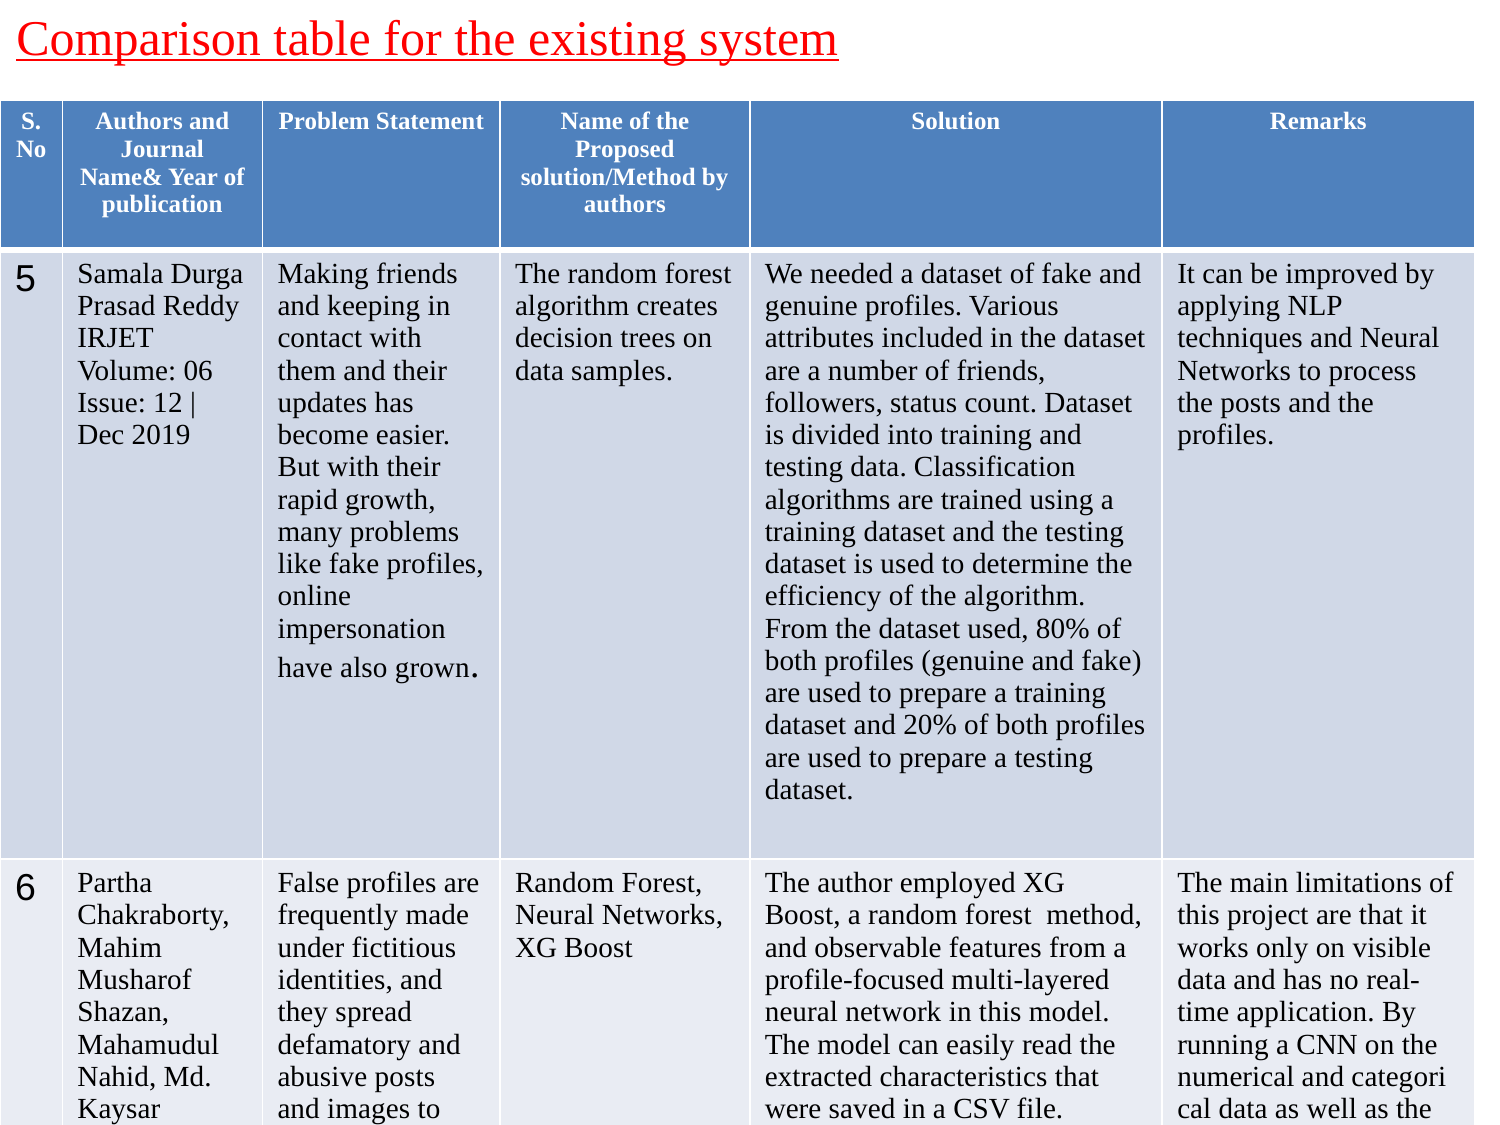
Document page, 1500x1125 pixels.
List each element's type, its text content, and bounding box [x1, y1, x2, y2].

table_cell The author employed XG Boost, a random forest method, and observable features from a profile-focused multi-layered neural network in this model. The model can easily read the extracted characteristics that were saved in a CSV file. Finally, whether a profile is genuine or not is finally determined by the training, testing, and analysis of the model [751, 860, 1161, 1125]
table_header Solution [751, 101, 1161, 247]
table_cell 6 [1, 860, 62, 1125]
table_header Authors and Journal Name& Year of publication [63, 101, 262, 247]
table_cell We needed a dataset of fake and genuine profiles. Various attributes included in the dataset are a number of friends, followers, status count. Dataset is divided into training and testing data. Classification algorithms are trained using a training dataset and the testing dataset is used to determine the efficiency of the algorithm. From the dataset used, 80% of both profiles (genuine and fake) are used to prepare a training dataset and 20% of both profiles are used to prepare a testing dataset. [751, 253, 1161, 858]
table_cell The main limitations of this project are that it works only on visible data and has no real-time application. By running a CNN on the numerical and categori cal data as well as the profile photos, more tasks can be done. Also, adding more parameters, combining multiple models, and making a model that works in real time could lead to better results [1163, 860, 1474, 1125]
table_header S.No [1, 101, 62, 247]
table_header Remarks [1163, 101, 1474, 247]
table_header Problem Statement [263, 101, 499, 247]
table_cell It can be improved by applying NLP techniques and Neural Networks to process the posts and the profiles. [1163, 253, 1474, 858]
table_cell 5 [1, 253, 62, 858]
table_cell Partha Chakraborty, Mahim Musharof Shazan, Mahamudul Nahid, Md. Kaysar Ahmed, Prince Chandra Talukder Journal of Computer and Communications, 2022, 10 [63, 860, 262, 1125]
table_cell Samala Durga Prasad Reddy IRJET Volume: 06 Issue: 12 | Dec 2019 [63, 253, 262, 858]
table_cell Making friends and keeping in contact with them and their updates has become easier. But with their rapid growth, many problems like fake profiles, online impersonation have also grown. [263, 253, 499, 858]
table_cell Random Forest, Neural Networks, XG Boost [501, 860, 749, 1125]
table_header Name of the Proposed solution/Method by authors [501, 101, 749, 247]
text_box Comparison table for the existing system [1, 0, 1477, 73]
table_cell The random forest algorithm creates decision trees on data samples. [501, 253, 749, 858]
table_cell False profiles are frequently made under fictitious identities, and they spread defamatory and abusive posts and images to influence society or advance an ti-vaccine conspiracy theories, among other things. Phony personas are an issue on all social media platforms nowadays. [263, 860, 499, 1125]
